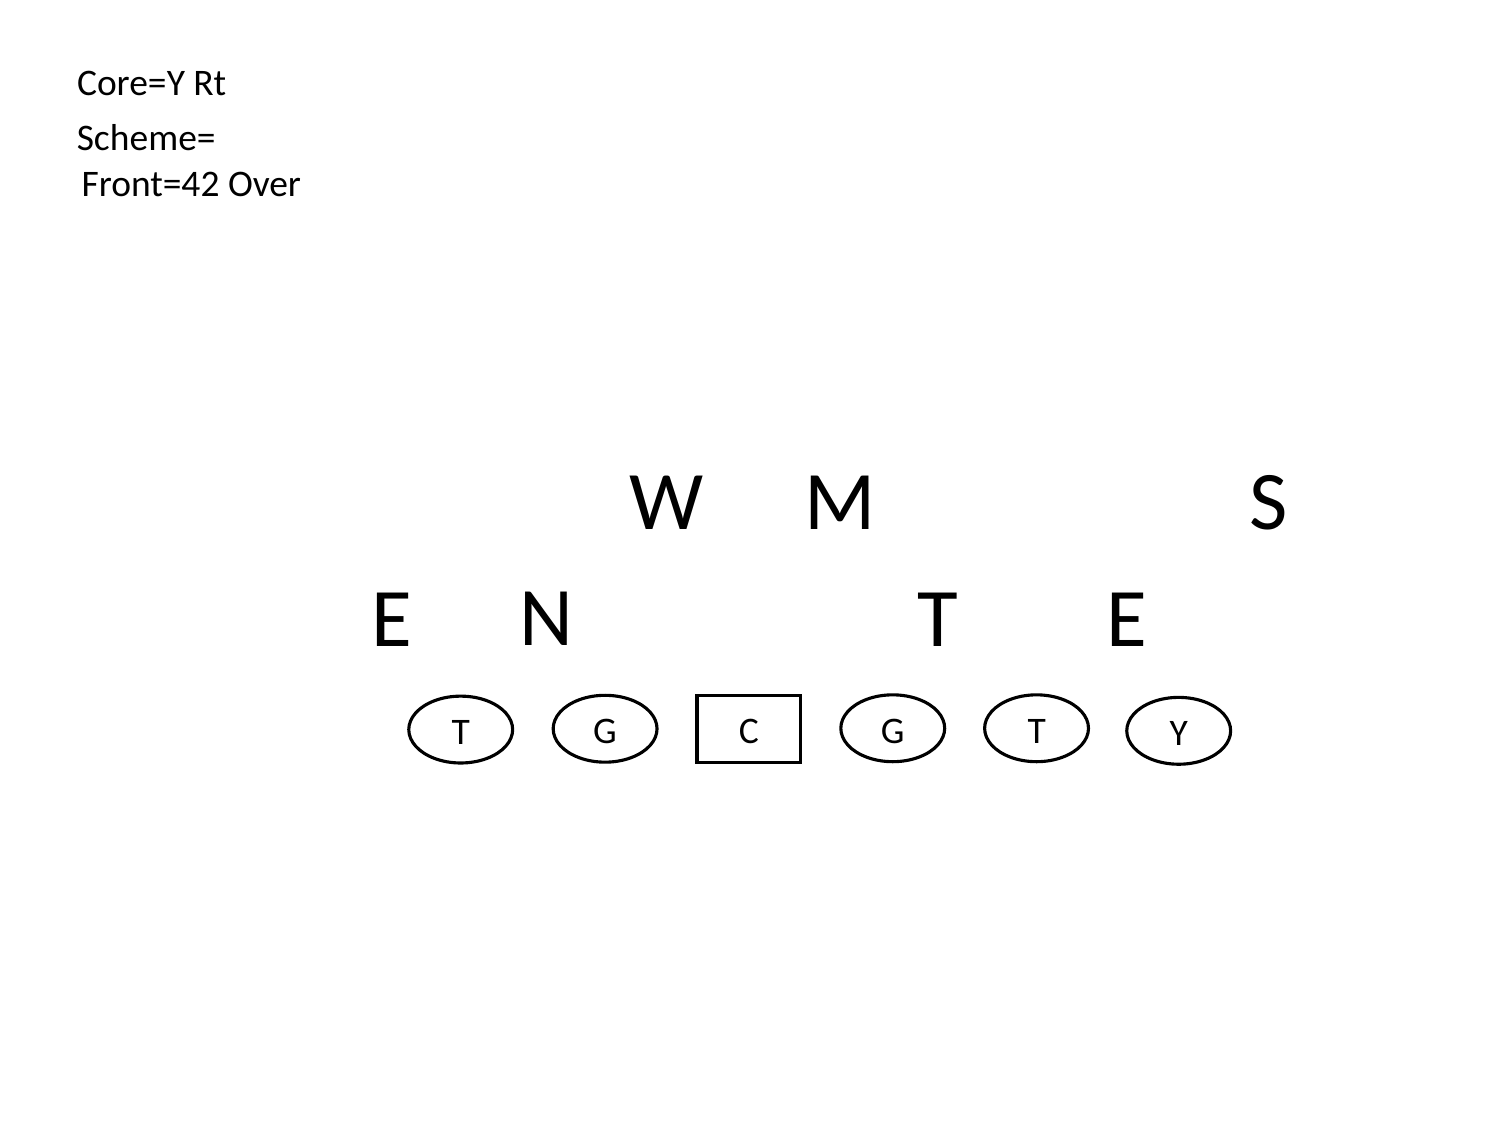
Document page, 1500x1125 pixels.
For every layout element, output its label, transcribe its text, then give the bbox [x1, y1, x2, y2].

text_box E [356, 555, 428, 671]
text_box M [789, 438, 891, 554]
text_box Front=42 Over [66, 151, 317, 211]
text_box Y [1125, 696, 1232, 766]
text_box E [1091, 555, 1163, 671]
text_box T [903, 555, 974, 671]
text_box T [407, 695, 514, 765]
text_box Core=Y Rt [62, 50, 242, 111]
text_box C [696, 694, 802, 763]
text_box G [552, 694, 659, 764]
text_box T [983, 693, 1090, 763]
text_box N [504, 554, 589, 670]
text_box G [839, 693, 946, 763]
text_box Scheme= [62, 105, 231, 166]
text_box W [614, 438, 719, 554]
text_box S [1234, 438, 1303, 554]
